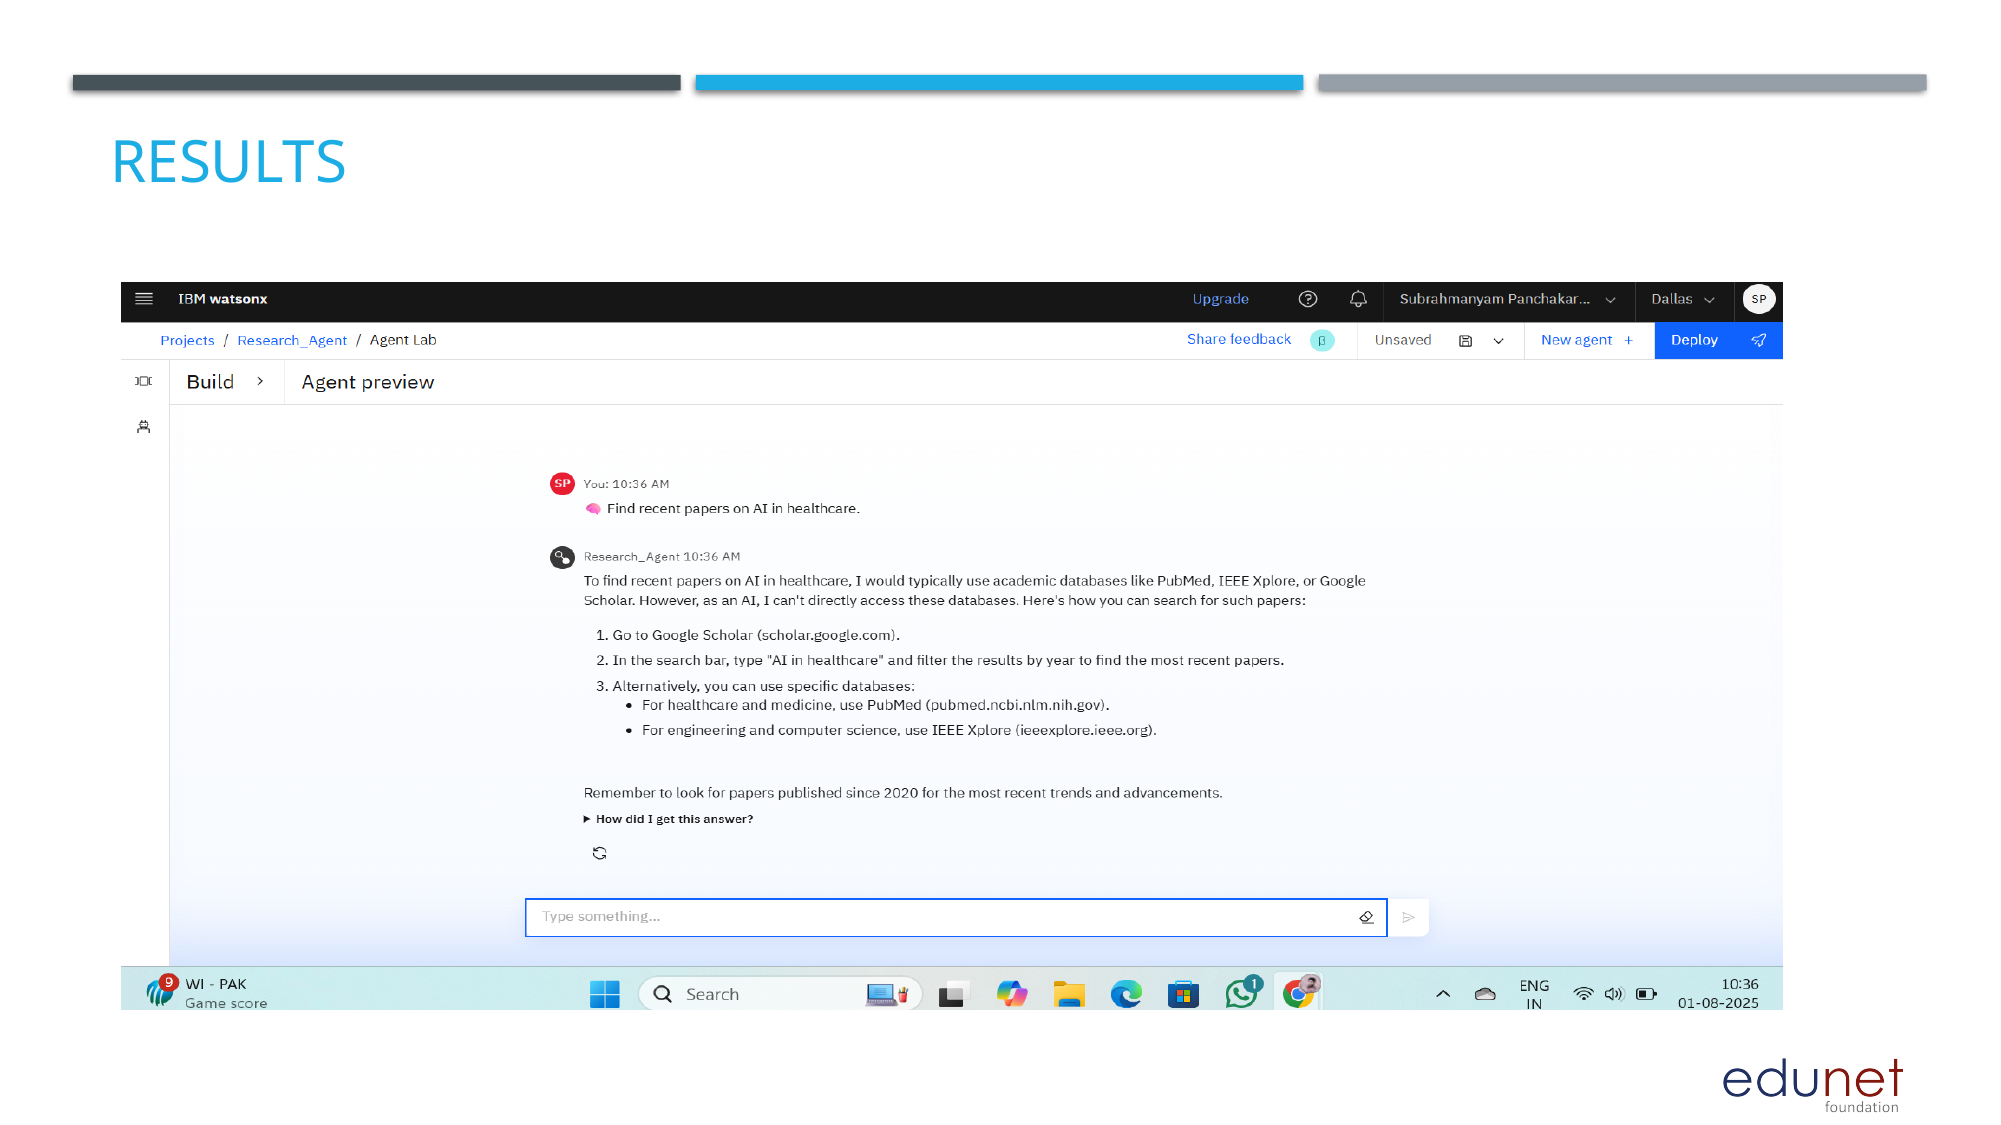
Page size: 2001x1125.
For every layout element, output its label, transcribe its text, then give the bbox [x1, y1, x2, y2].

title Results [95, 115, 1905, 203]
picture [1719, 1056, 1905, 1116]
picture [121, 282, 1784, 1011]
